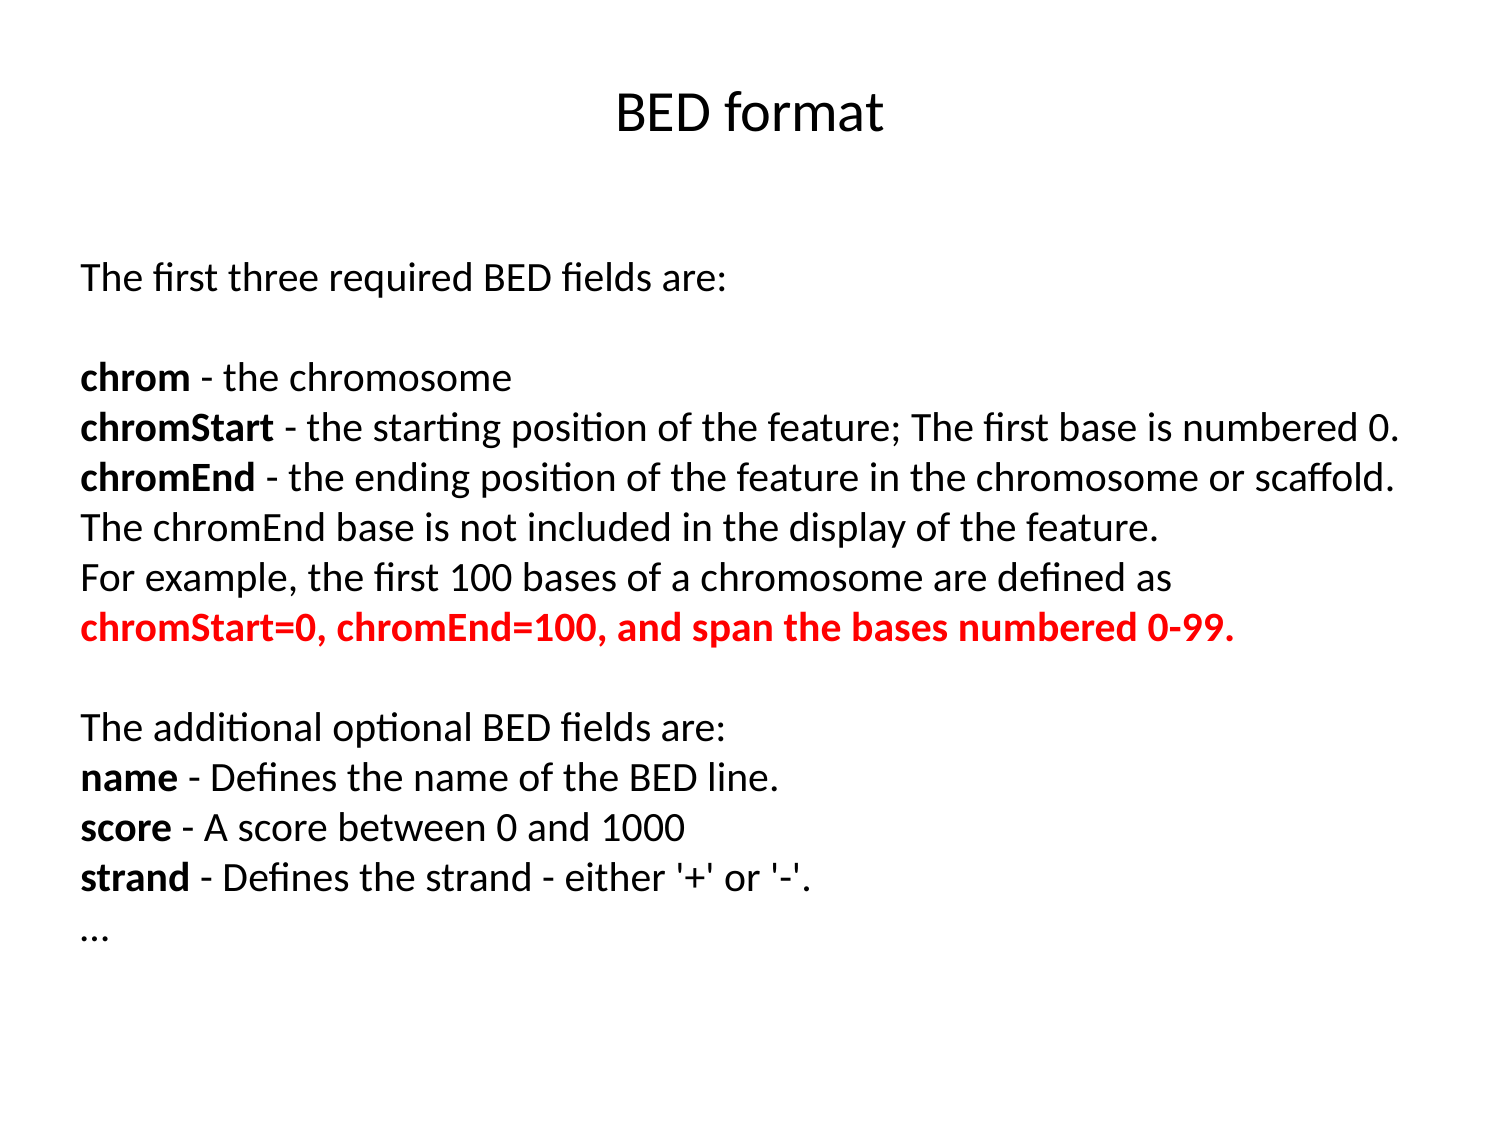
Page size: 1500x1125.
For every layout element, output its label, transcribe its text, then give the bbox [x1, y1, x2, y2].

text_box The first three required BED fields are: chrom - the chromosome chromStart - the starting position of the feature; The first base is numbered 0. chromEnd - the ending position of the feature in the chromosome or scaffold. The chromEnd base is not included in the display of the feature. For example, the first 100 bases of a chromosome are defined as chromStart=0, chromEnd=100, and span the bases numbered 0-99. The additional optional BED fields are: name - Defines the name of the BED line. score - A score between 0 and 1000 strand - Defines the strand - either '+' or '-'. … [65, 241, 1453, 957]
title BED format [75, 45, 1425, 172]
